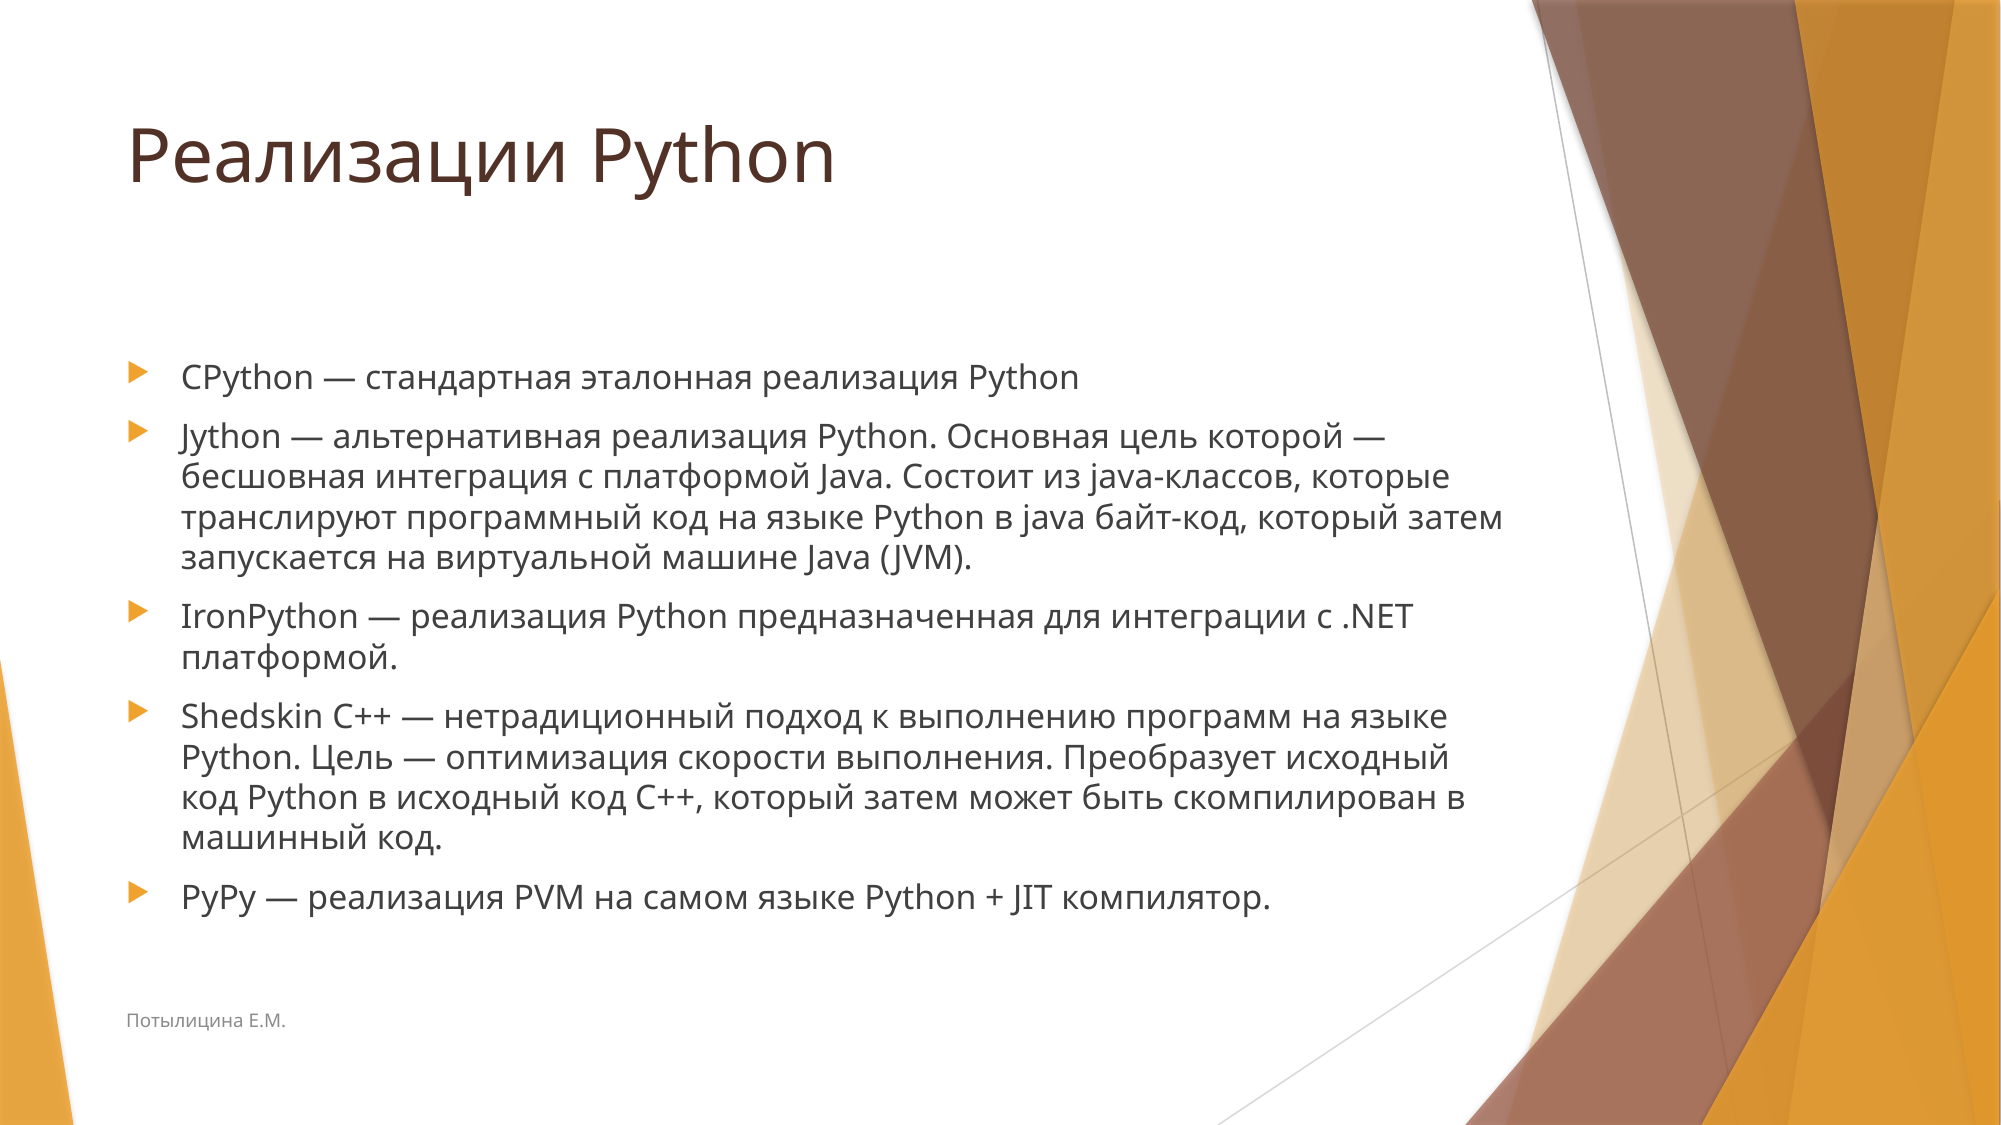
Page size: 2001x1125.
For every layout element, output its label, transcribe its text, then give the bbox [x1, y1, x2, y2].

title Реализации Python [111, 99, 1522, 288]
footer Потылицина Е.М. [111, 991, 1145, 1051]
list CPython — стандартная эталонная реализация Python Jython — альтернативная реализация Python. Основная цель которой — бесшовная интеграция с платформой Java. Состоит из java-классов, которые транслируют программный код на языке Python в java байт-код, который затем запускается на виртуальной машине Java (JVM). IronPython — реализация Python предназначенная для интеграции с .NET платформой. Shedskin C++ — нетрадиционный подход к выполнению программ на языке Python. Цель — оптимизация скорости выполнения. Преобразует исходный код Python в исходный код C++, который затем может быть скомпилирован в машинный код. PyPy — реализация PVM на самом языке Python + JIT компилятор. [111, 288, 1522, 926]
